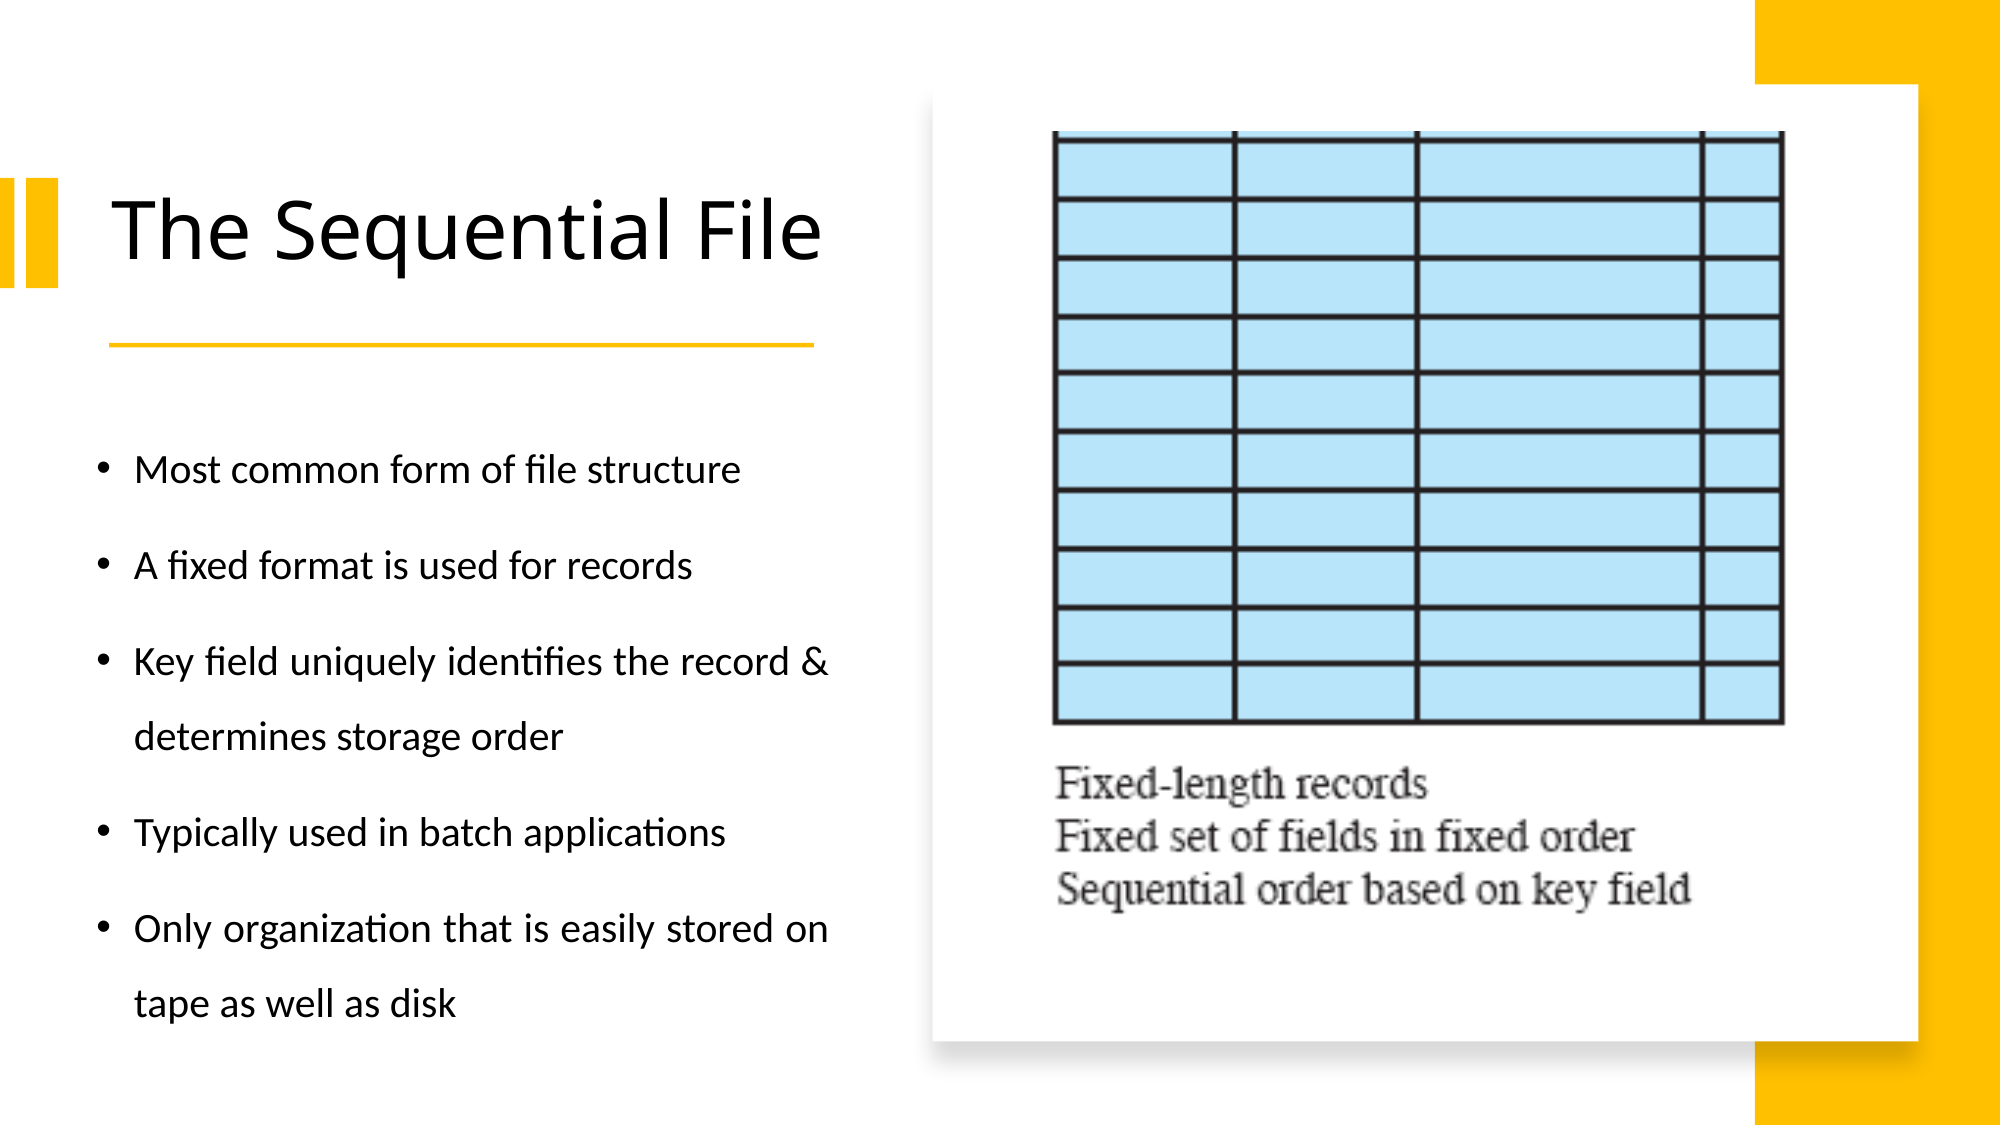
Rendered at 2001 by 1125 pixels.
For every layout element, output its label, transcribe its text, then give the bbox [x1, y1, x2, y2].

text_box [108, 342, 815, 348]
text_box [932, 83, 1919, 1042]
text_box [0, 0, 1754, 1125]
picture [980, 131, 1871, 994]
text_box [0, 177, 59, 289]
list Most common form of file structure A fixed format is used for records Key field uniquely identifies the record & determines storage order Typically used in batch applications Only organization that is easily stored on tape as well as disk [81, 382, 845, 1061]
text_box [1754, 0, 2000, 1125]
title The Sequential File [96, 140, 845, 326]
